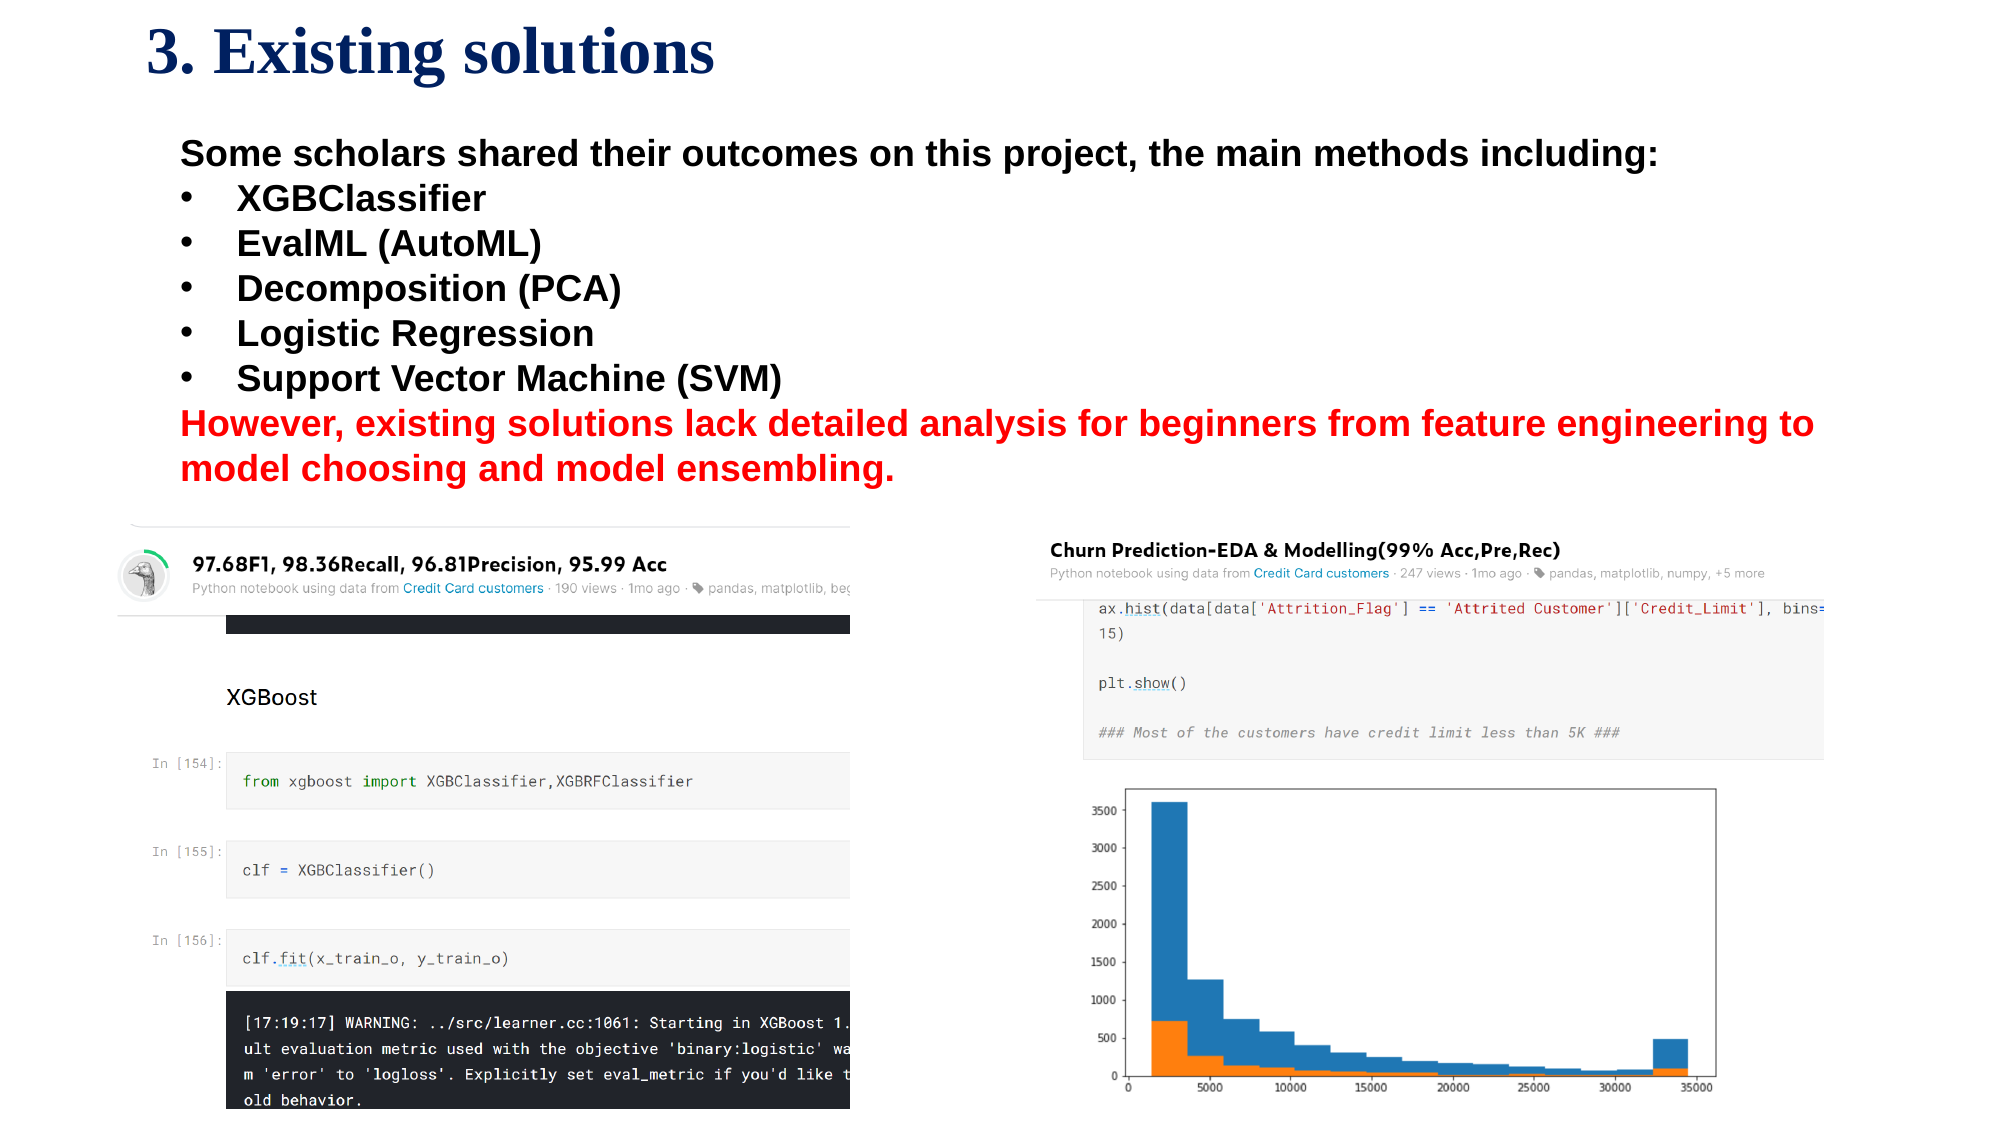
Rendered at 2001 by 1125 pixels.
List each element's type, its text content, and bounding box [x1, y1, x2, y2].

picture [112, 524, 850, 1109]
text_box Some scholars shared their outcomes on this project, the main methods including: XGBClassifier EvalML (AutoML) Decomposition (PCA) Logistic Regression Support Vector Machine (SVM) However, existing solutions lack detailed analysis for beginners from feature engineering to model choosing and model ensembling. [165, 76, 1951, 497]
picture [1036, 524, 1824, 1125]
text_box 3. Existing solutions [131, 0, 942, 95]
